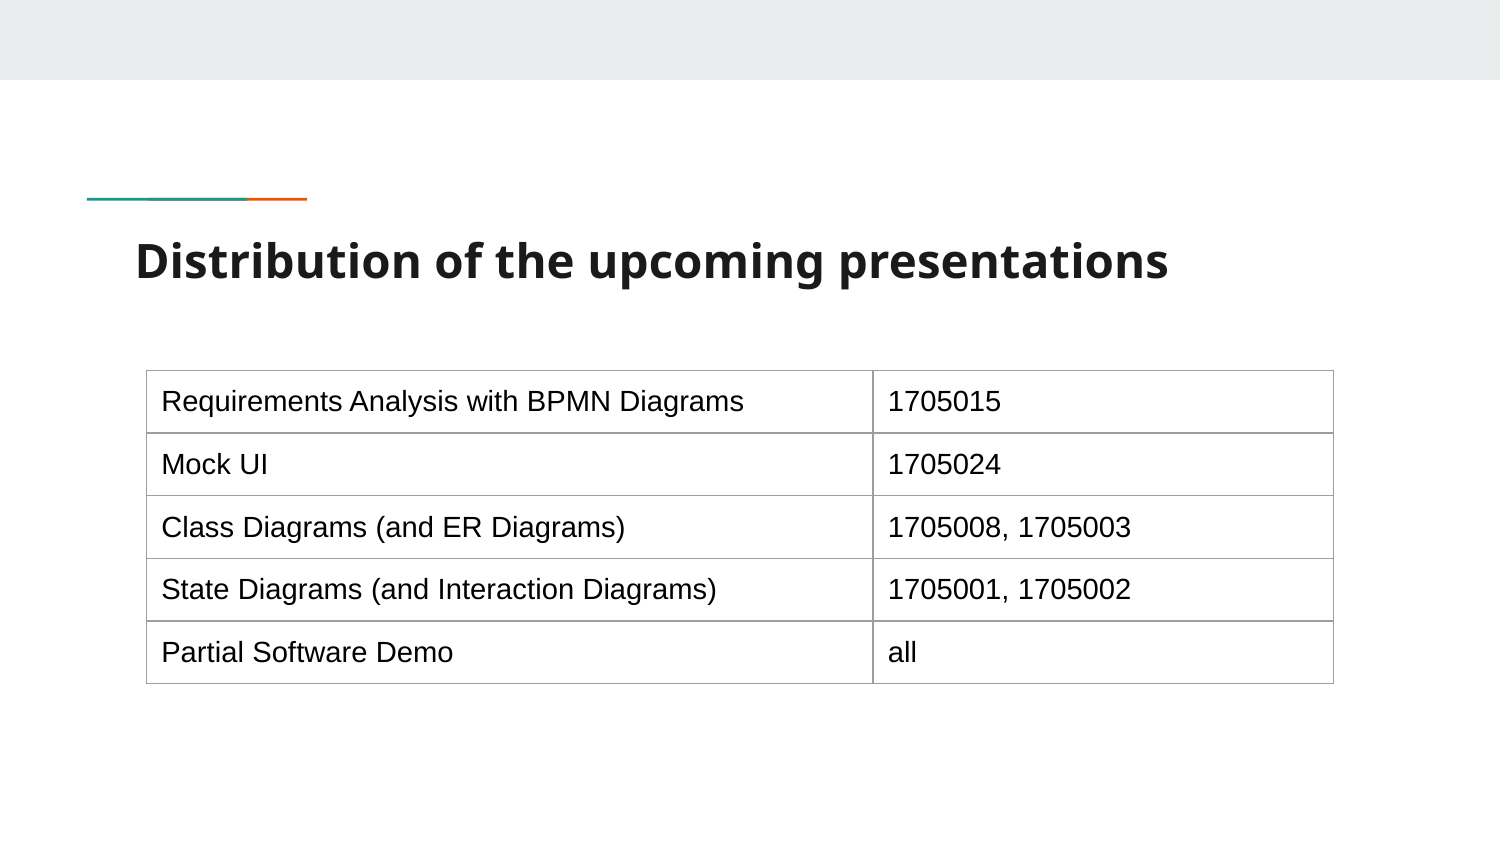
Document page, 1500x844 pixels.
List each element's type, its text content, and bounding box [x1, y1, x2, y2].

table_header 1705015 [874, 371, 1333, 432]
table_cell Mock UI [147, 434, 872, 495]
table_header Requirements Analysis with BPMN Diagrams [147, 371, 872, 432]
title Distribution of the upcoming presentations [119, 216, 1381, 305]
table_cell State Diagrams (and Interaction Diagrams) [147, 559, 872, 620]
table_cell Class Diagrams (and ER Diagrams) [147, 496, 872, 558]
table_cell 1705001, 1705002 [874, 559, 1333, 620]
table_cell Partial Software Demo [147, 622, 872, 683]
table_cell 1705008, 1705003 [874, 496, 1333, 558]
table_cell all [874, 622, 1333, 683]
table_cell 1705024 [874, 434, 1333, 495]
